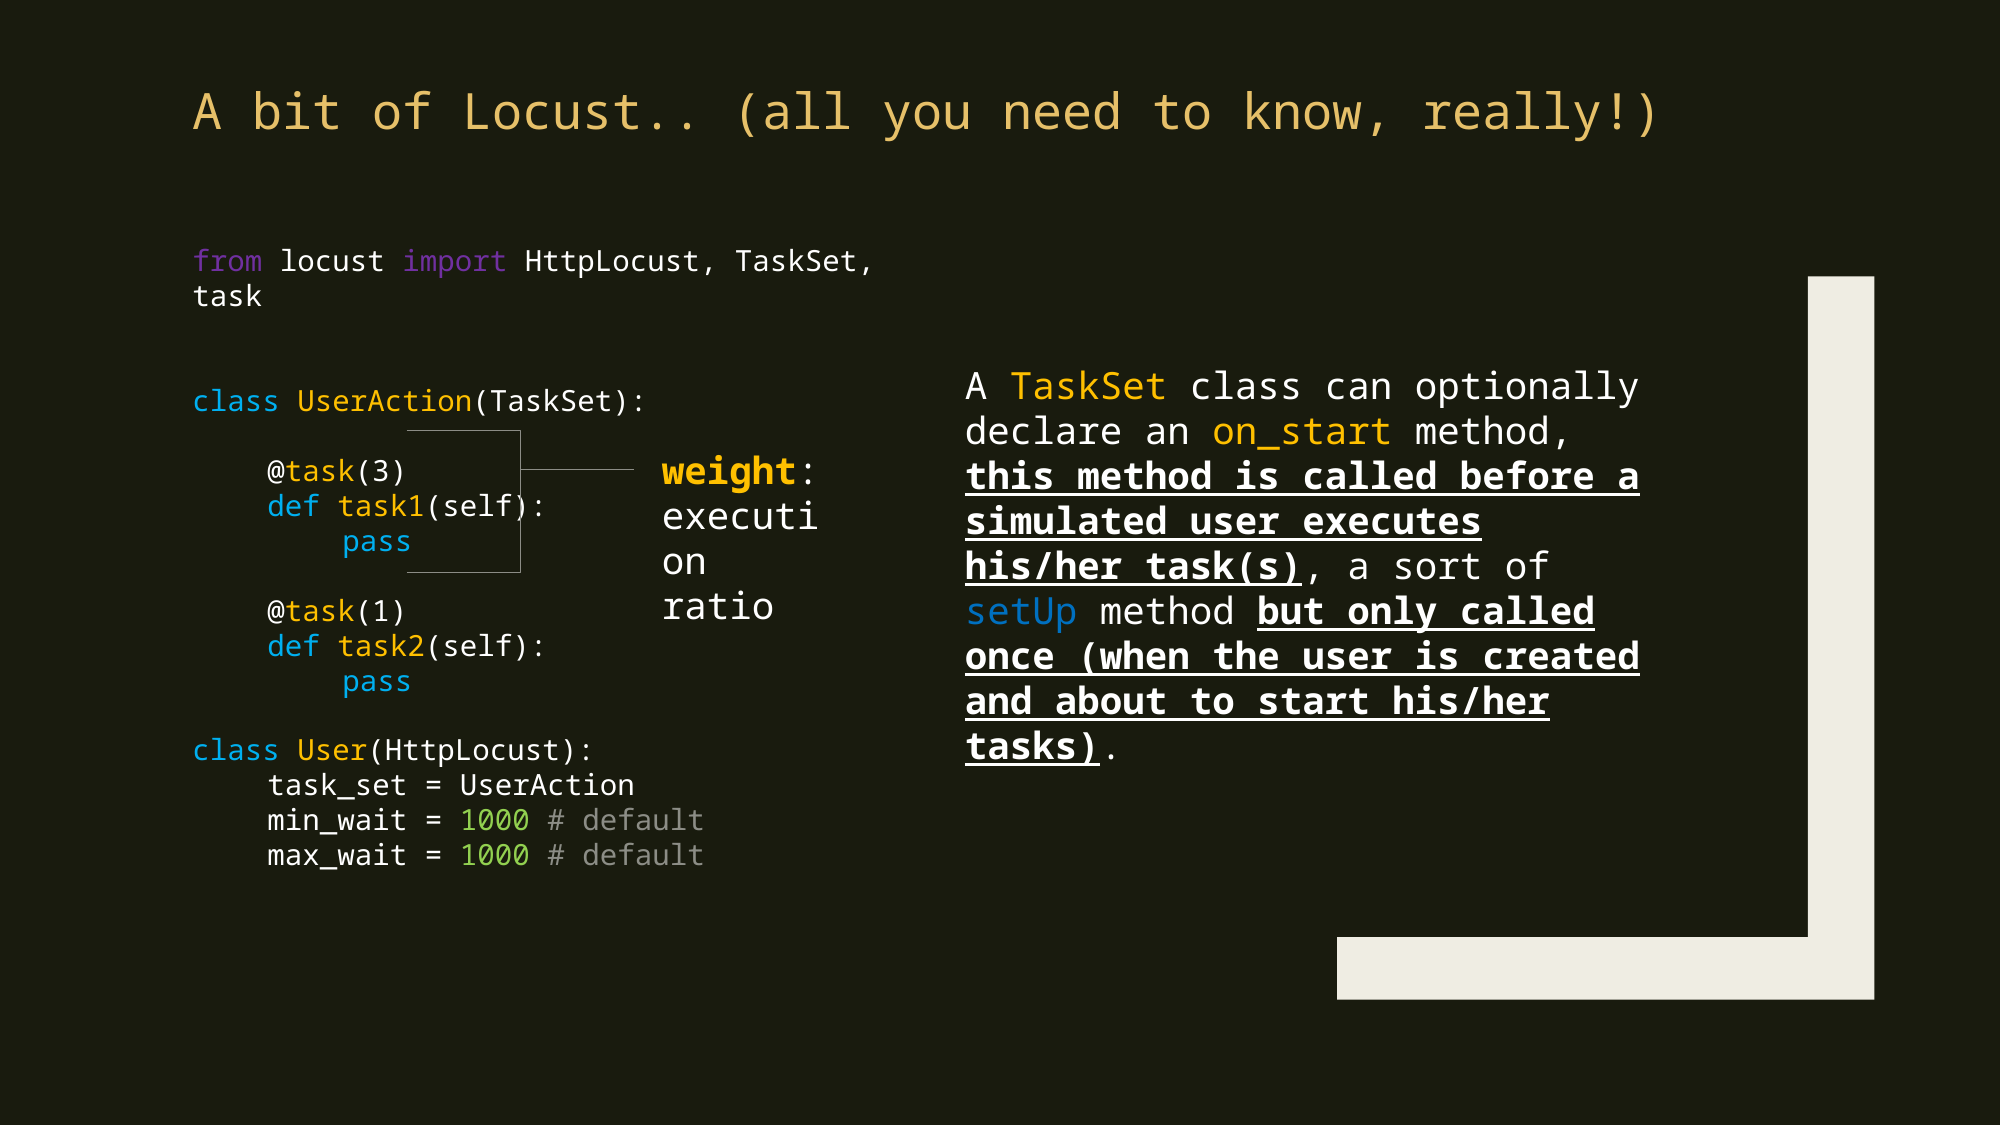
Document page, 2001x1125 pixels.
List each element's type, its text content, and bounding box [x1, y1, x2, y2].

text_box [406, 430, 635, 469]
text_box from locust import HttpLocust, TaskSet, task class UserAction(TaskSet): @task(3) def task1(self): pass @task(1) def task2(self): pass class User(HttpLocust): task_set = UserAction min_wait = 1000 # default max_wait = 1000 # default [177, 234, 950, 879]
text_box A TaskSet class can optionally declare an on_start method, this method is called before a simulated user executes his/her task(s), a sort of setUp method but only called once (when the user is created and about to start his/her tasks). [950, 354, 1665, 775]
text_box A bit of Locust.. (all you need to know, really!) [177, 72, 1775, 148]
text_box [406, 469, 635, 573]
text_box weight: execution ratio [647, 439, 848, 635]
